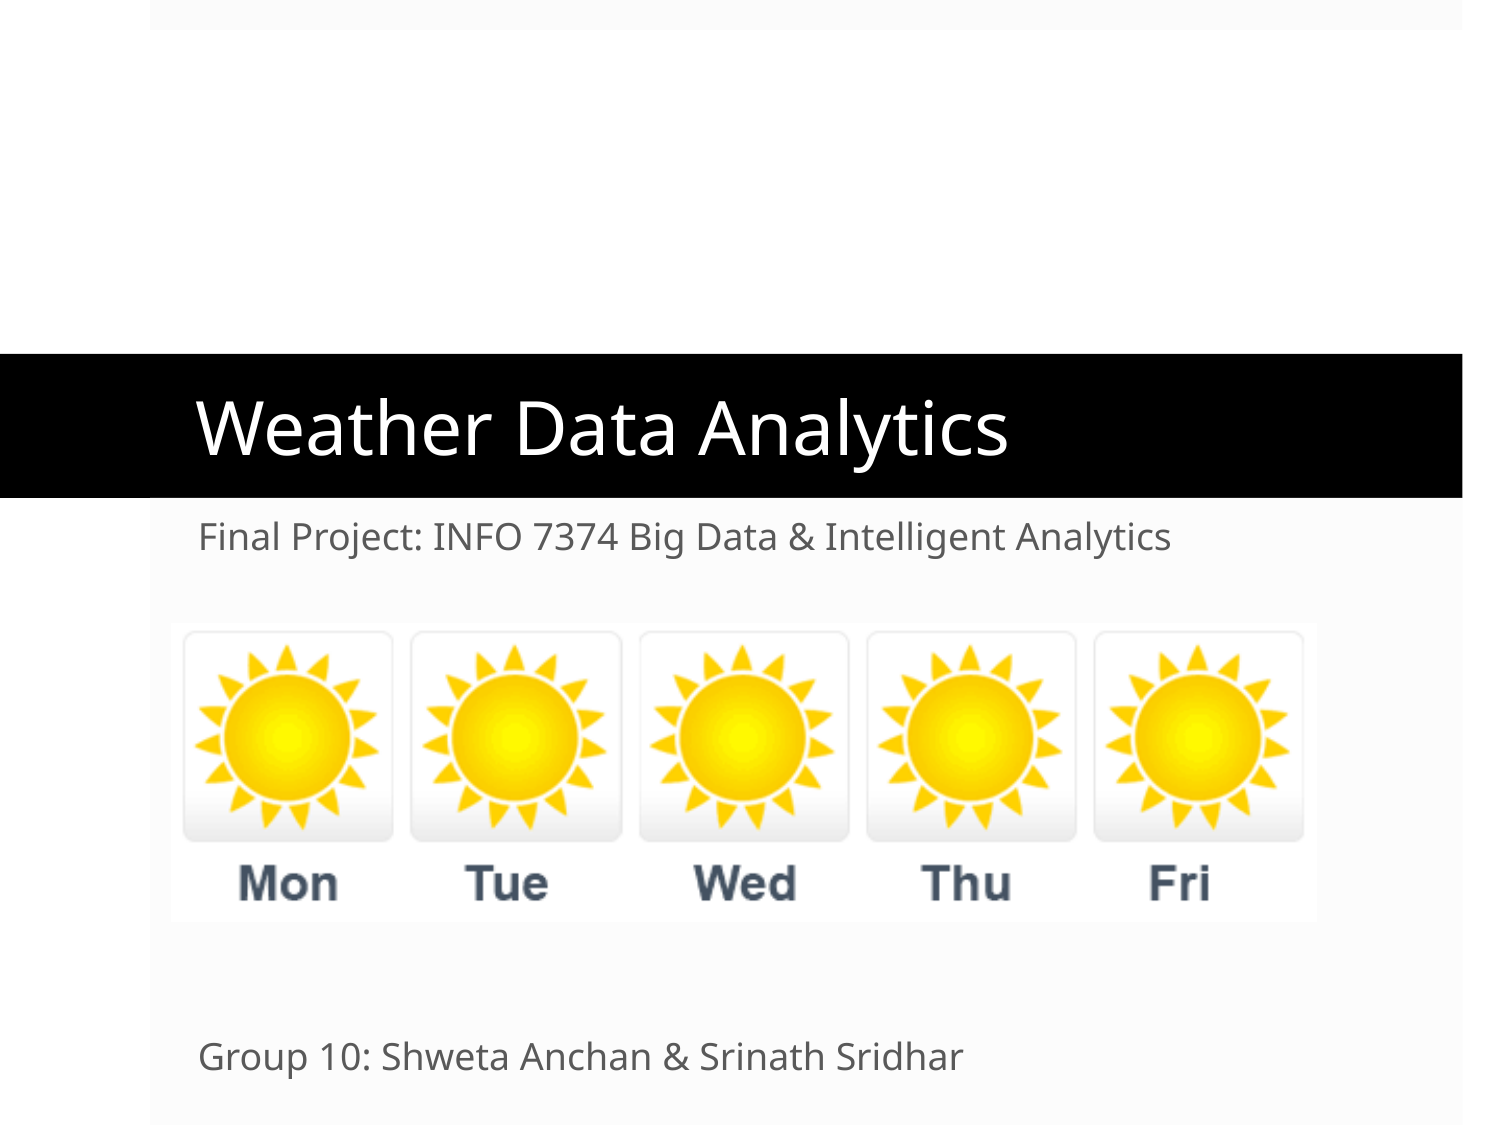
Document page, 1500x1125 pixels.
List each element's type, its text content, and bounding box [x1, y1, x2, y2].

subtitle Final Project: INFO 7374 Big Data & Intelligent Analytics Group 10: Shweta Anchan & Srinath Sridhar [150, 497, 1463, 1125]
title Weather Data Analytics [0, 353, 1463, 498]
picture [170, 623, 1318, 923]
